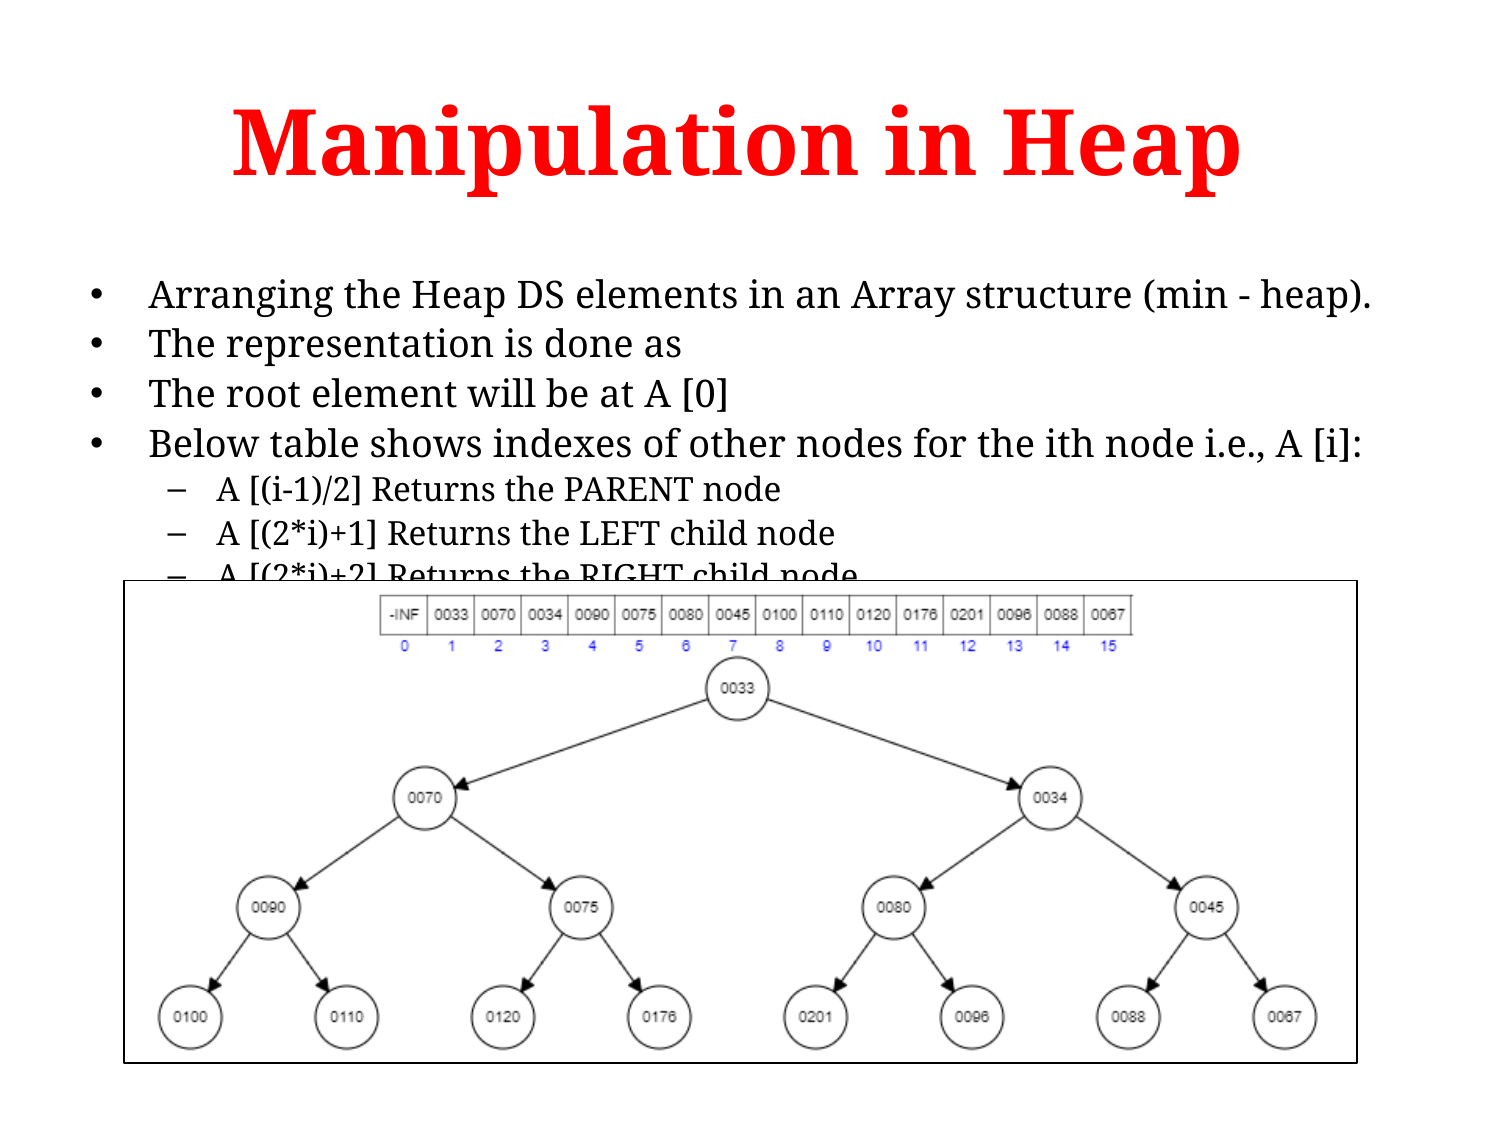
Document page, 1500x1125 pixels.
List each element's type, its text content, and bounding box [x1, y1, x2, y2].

picture [124, 581, 1357, 1063]
list Arranging the Heap DS elements in an Array structure (min - heap). The representation is done as The root element will be at A [0] Below table shows indexes of other nodes for the ith node i.e., A [i]: A [(i-1)/2] Returns the PARENT node A [(2*i)+1] Returns the LEFT child node A [(2*i)+2] Returns the RIGHT child node [75, 262, 1425, 1005]
title Manipulation in Heap [75, 45, 1425, 233]
